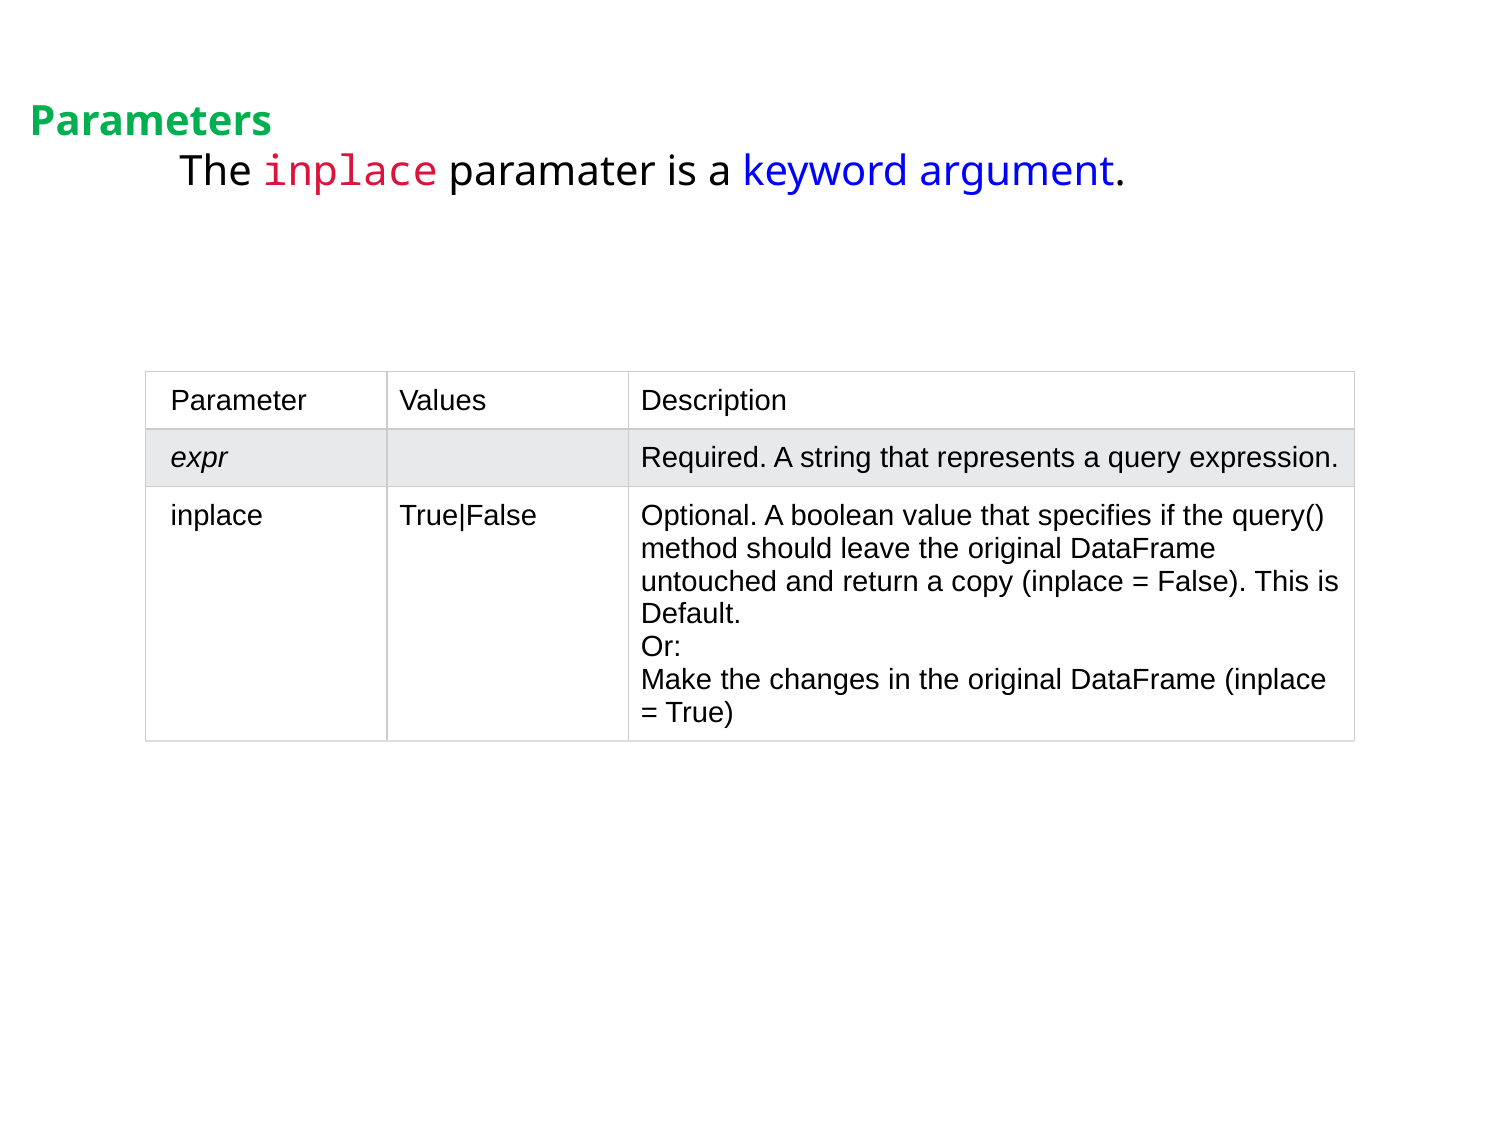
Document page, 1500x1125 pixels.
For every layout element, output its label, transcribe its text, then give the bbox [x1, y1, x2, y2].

table_cell [388, 430, 628, 486]
table_header Parameter [146, 372, 386, 428]
table_header Description [629, 372, 1354, 428]
table_cell Required. A string that represents a query expression. [629, 430, 1354, 486]
table_cell expr [146, 430, 386, 486]
table_cell Optional. A boolean value that specifies if the query() method should leave the original DataFrame untouched and return a copy (inplace = False). This is Default. Or: Make the changes in the original DataFrame (inplace = True) [629, 487, 1354, 740]
table_header Values [388, 372, 628, 428]
table_cell inplace [146, 487, 386, 740]
table_cell True|False [388, 487, 628, 740]
text_box Parameters The inplace paramater is a keyword argument. [29, 79, 1354, 216]
